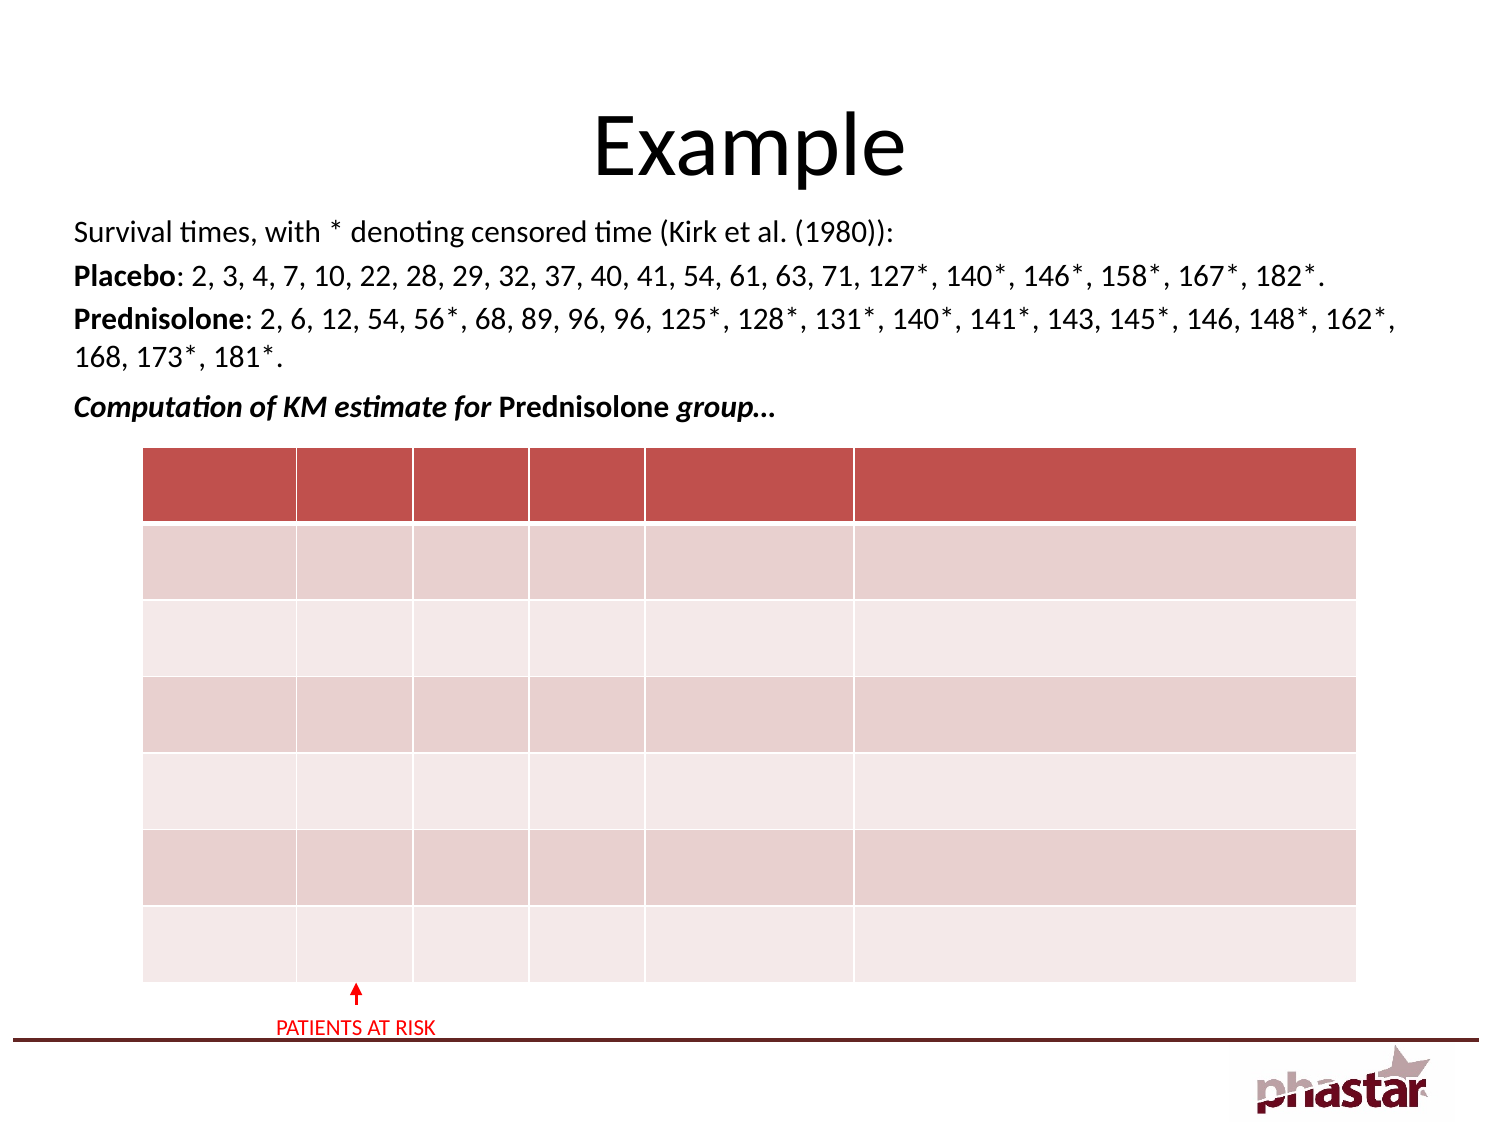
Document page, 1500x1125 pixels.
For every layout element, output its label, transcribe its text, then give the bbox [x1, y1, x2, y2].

title Example [75, 45, 1425, 203]
list Survival times, with * denoting censored time (Kirk et al. (1980)): Placebo: 2, 3, 4, 7, 10, 22, 28, 29, 32, 37, 40, 41, 54, 61, 63, 71, 127*, 140*, 146*, 158*, 167*, 182*. Prednisolone: 2, 6, 12, 54, 56*, 68, 89, 96, 96, 125*, 128*, 131*, 140*, 141*, 143, 145*, 146, 148*, 162*, 168, 173*, 181*. Computation of KM estimate for Prednisolone group… [59, 203, 1441, 1005]
picture [1229, 1042, 1455, 1122]
text_box PATIENTS AT RISK [206, 1004, 506, 1048]
